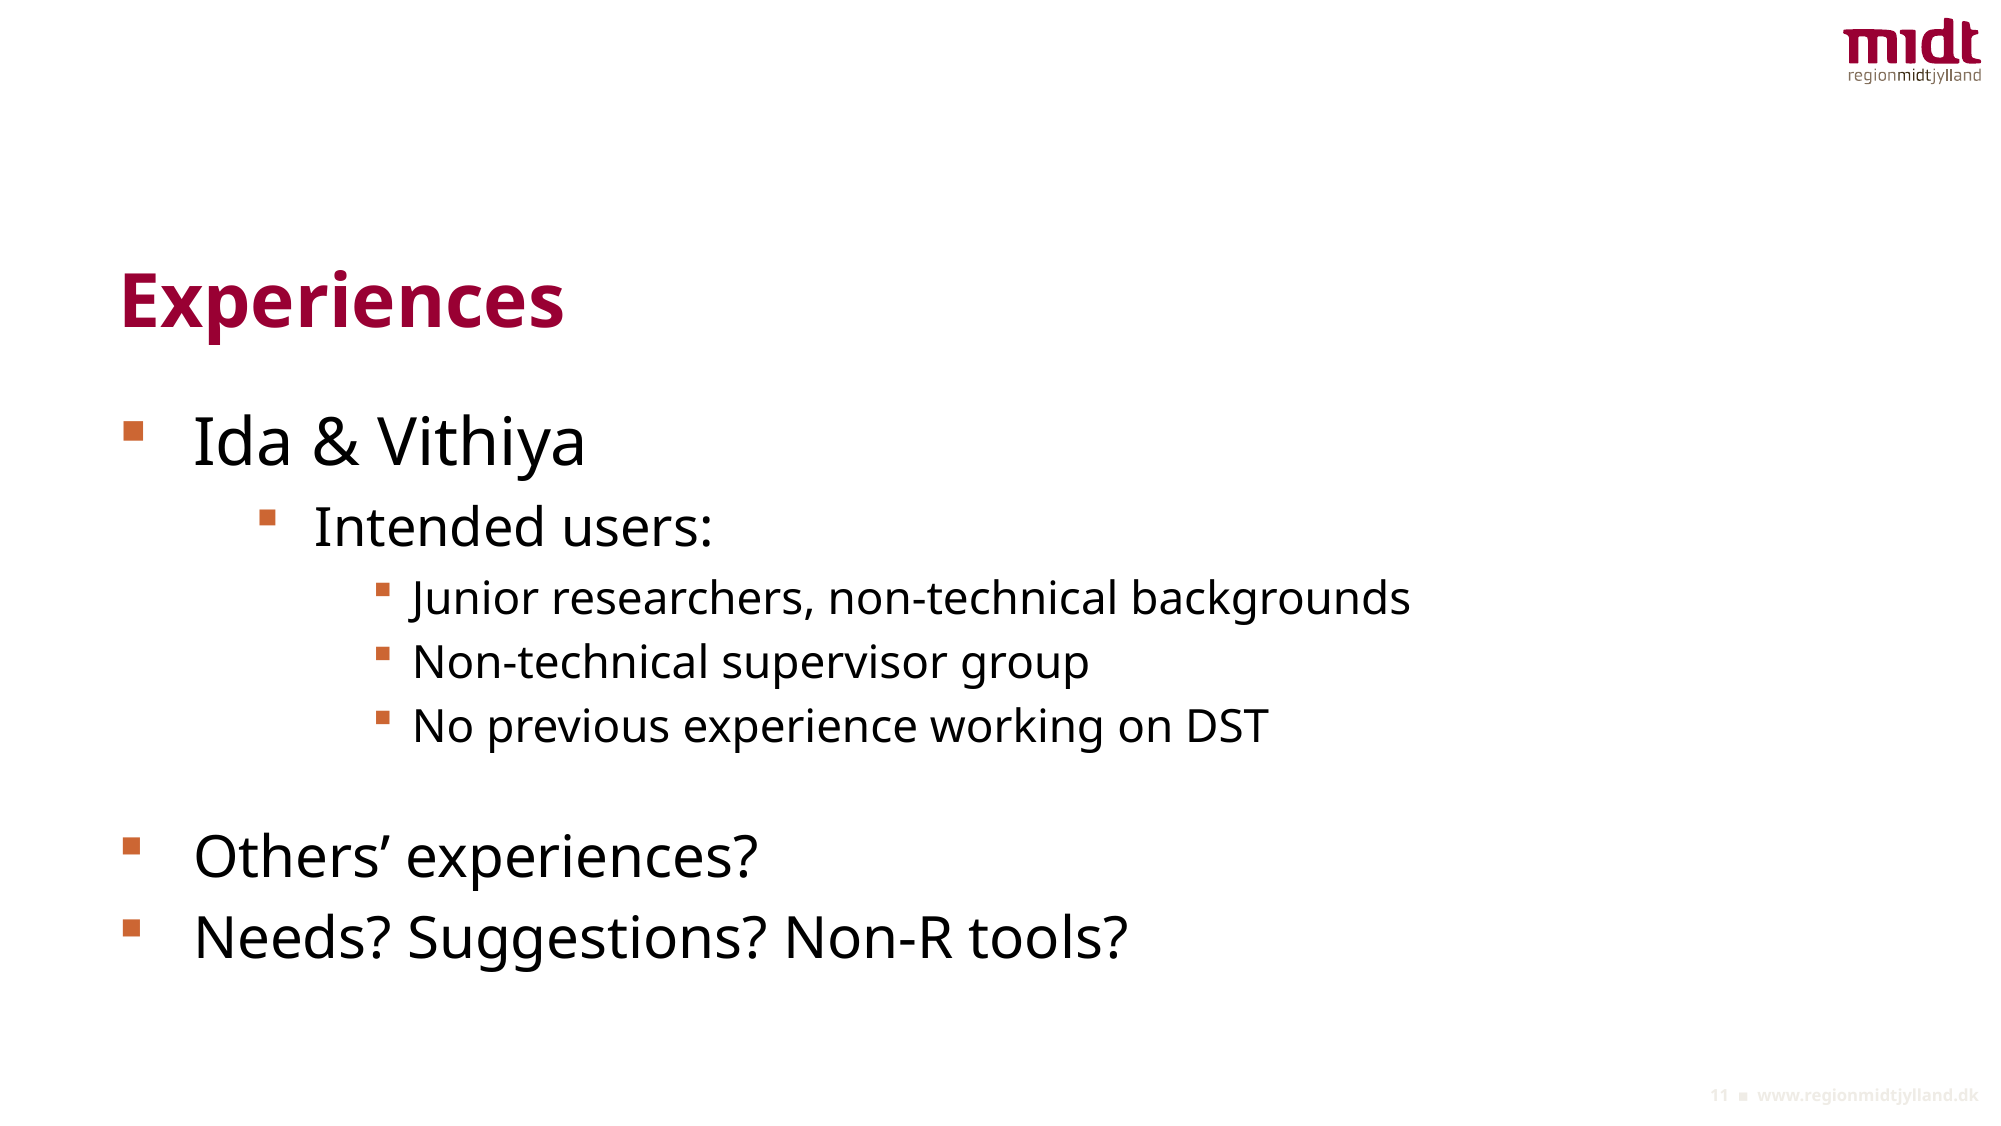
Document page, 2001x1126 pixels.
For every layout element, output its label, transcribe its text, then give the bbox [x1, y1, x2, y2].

list Ida & Vithiya Intended users: Junior researchers, non-technical backgrounds Non-technical supervisor group No previous experience working on DST Others’ experiences? Needs? Suggestions? Non-R tools? [118, 354, 1773, 1016]
title Experiences [118, 194, 1773, 343]
